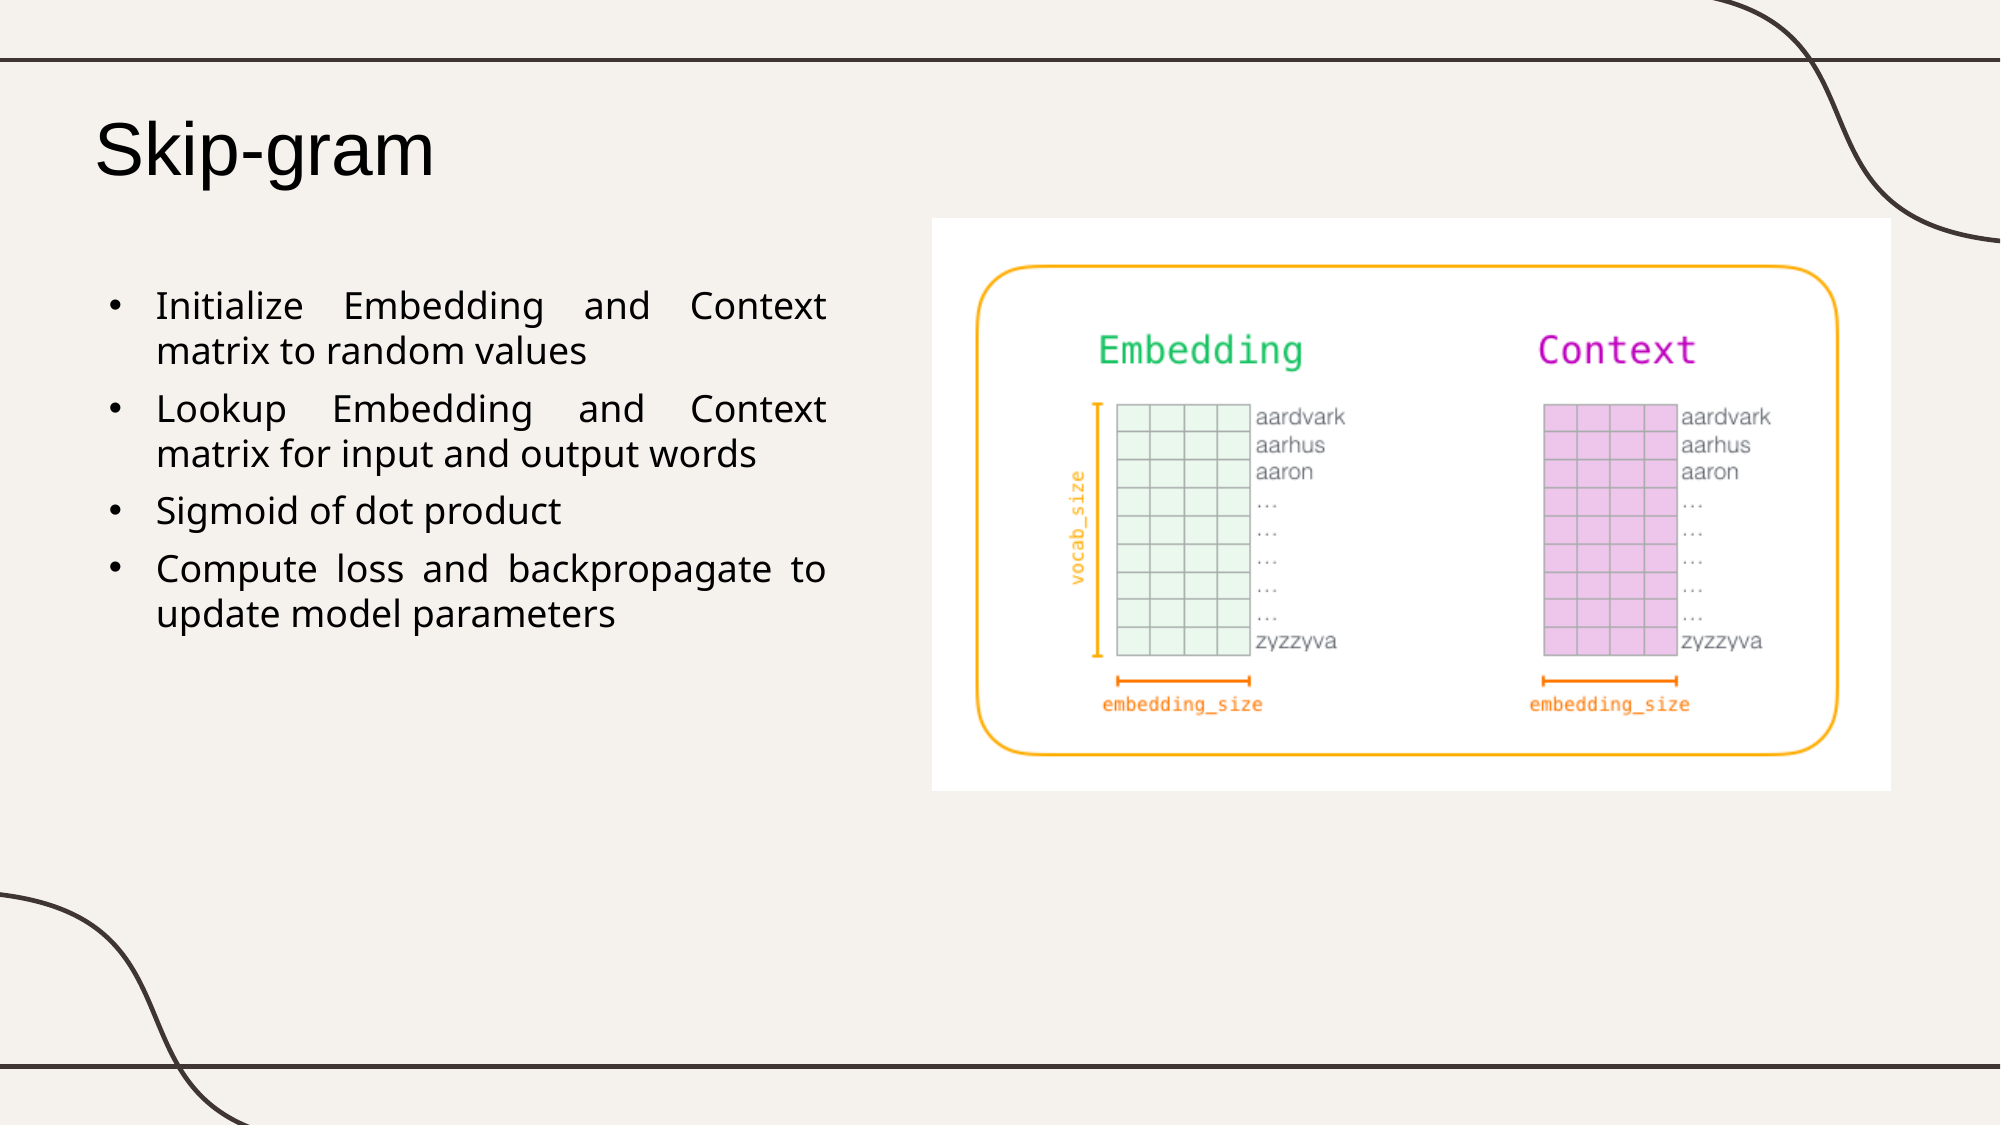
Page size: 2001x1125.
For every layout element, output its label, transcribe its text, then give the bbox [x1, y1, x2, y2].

text_box Skip-gram [79, 93, 1322, 219]
text_box Initialize Embedding and Context matrix to random values Lookup Embedding and Context matrix for input and output words Sigmoid of dot product Compute loss and backpropagate to update model parameters [94, 274, 843, 642]
picture [932, 218, 1891, 791]
